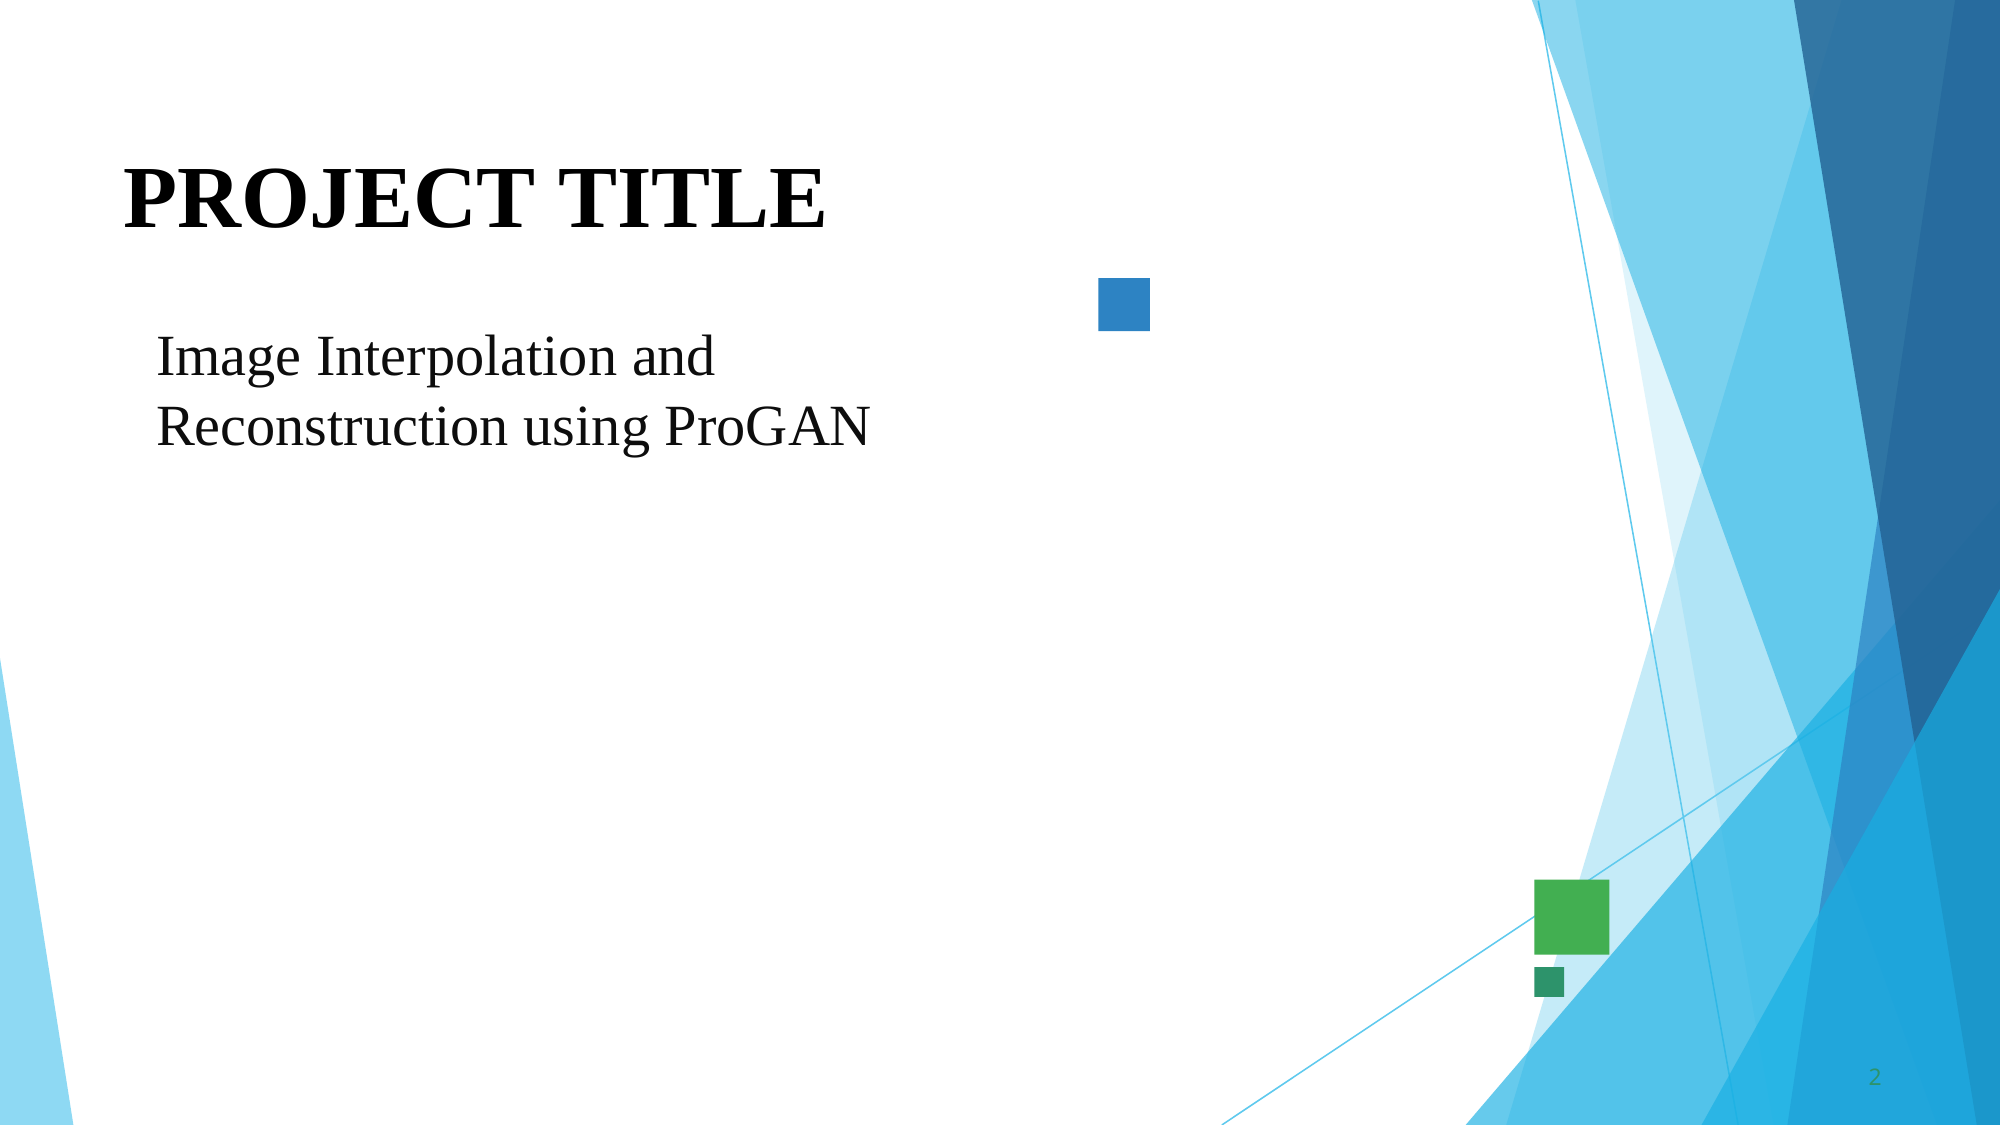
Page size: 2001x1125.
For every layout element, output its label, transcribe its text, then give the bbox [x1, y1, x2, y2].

title PROJECT TITLE [91, 63, 1215, 327]
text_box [1220, 0, 2000, 1125]
text_box [1098, 327, 1150, 332]
text_box [0, 658, 74, 1125]
text_box Image Interpolation and Reconstruction using ProGAN [141, 309, 1066, 465]
